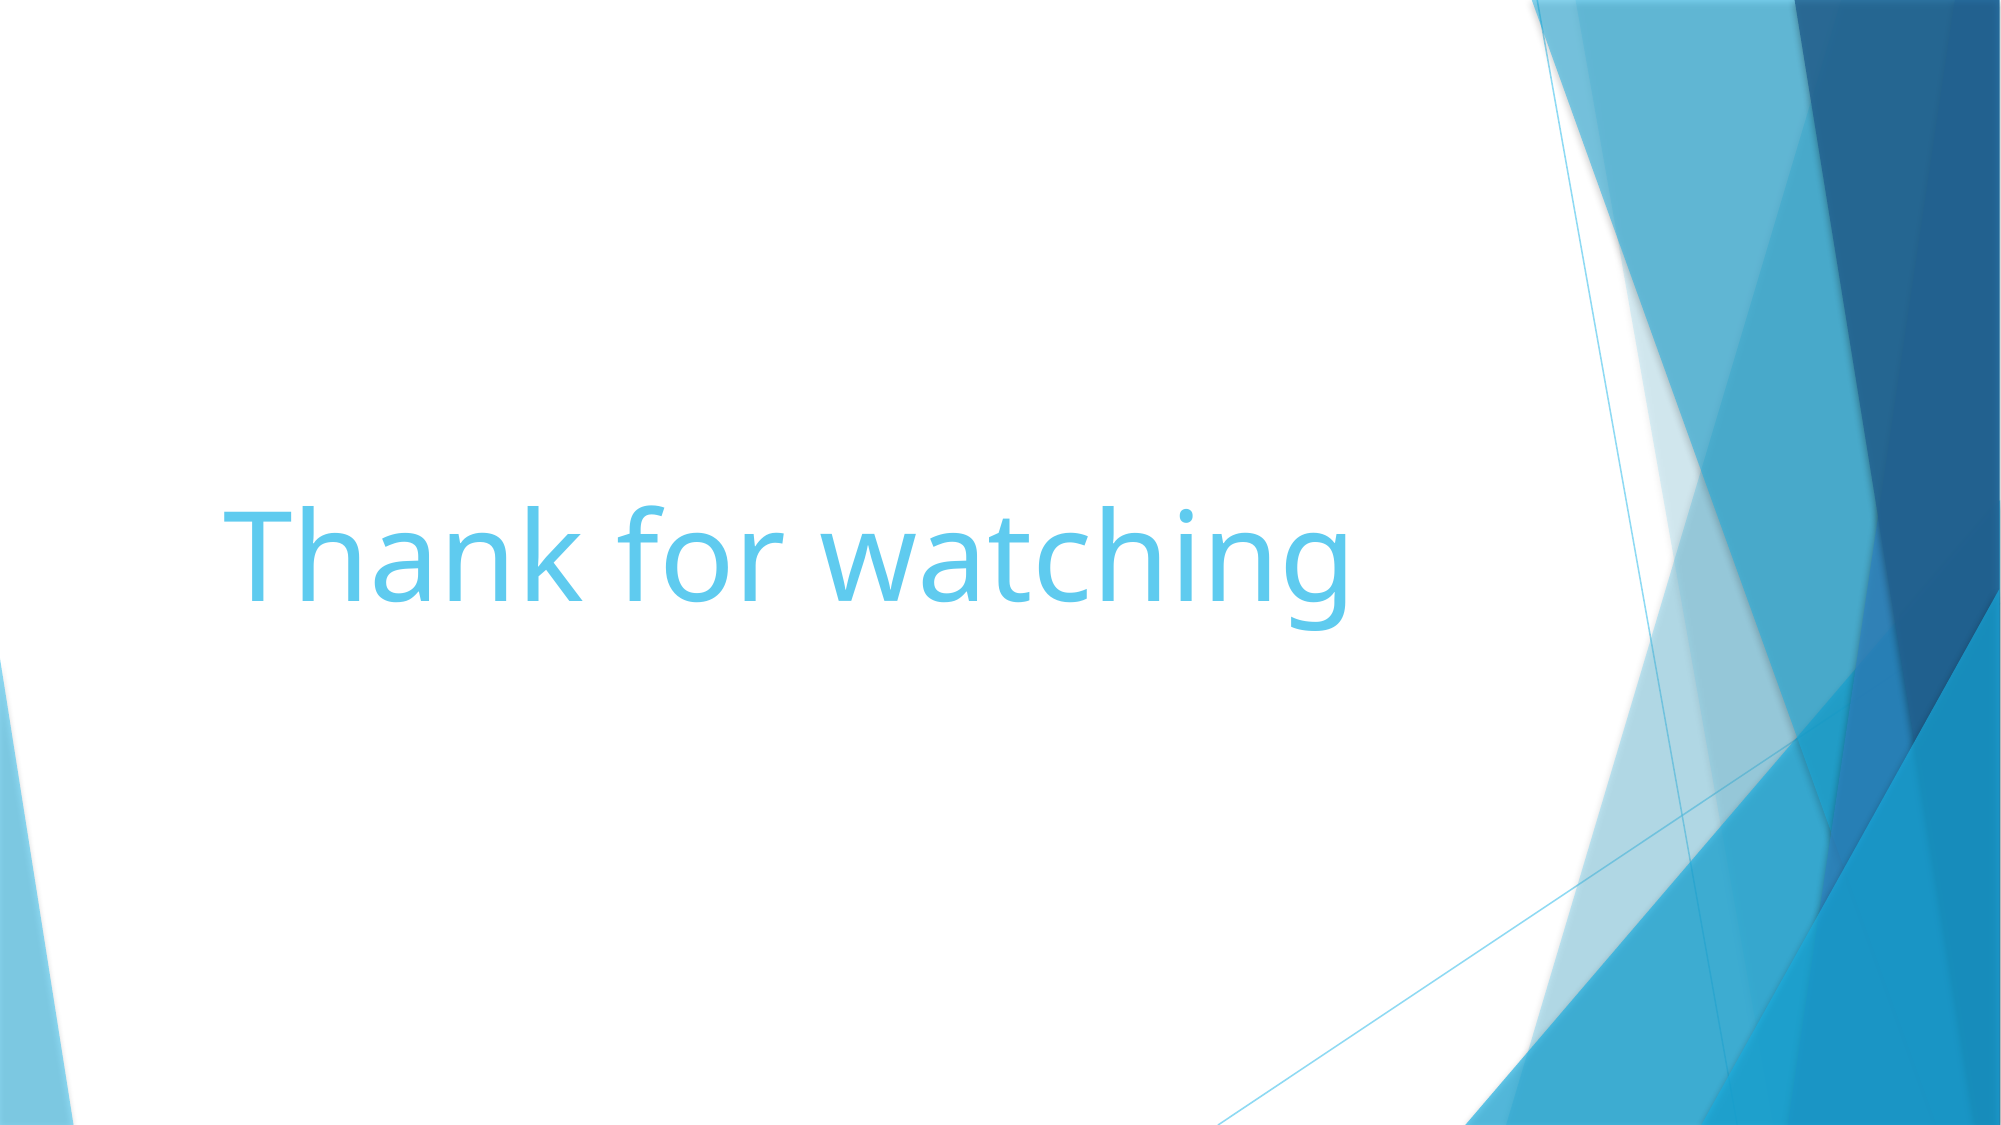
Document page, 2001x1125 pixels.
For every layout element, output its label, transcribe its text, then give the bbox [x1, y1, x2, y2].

title Thank for watching [84, 468, 1496, 644]
